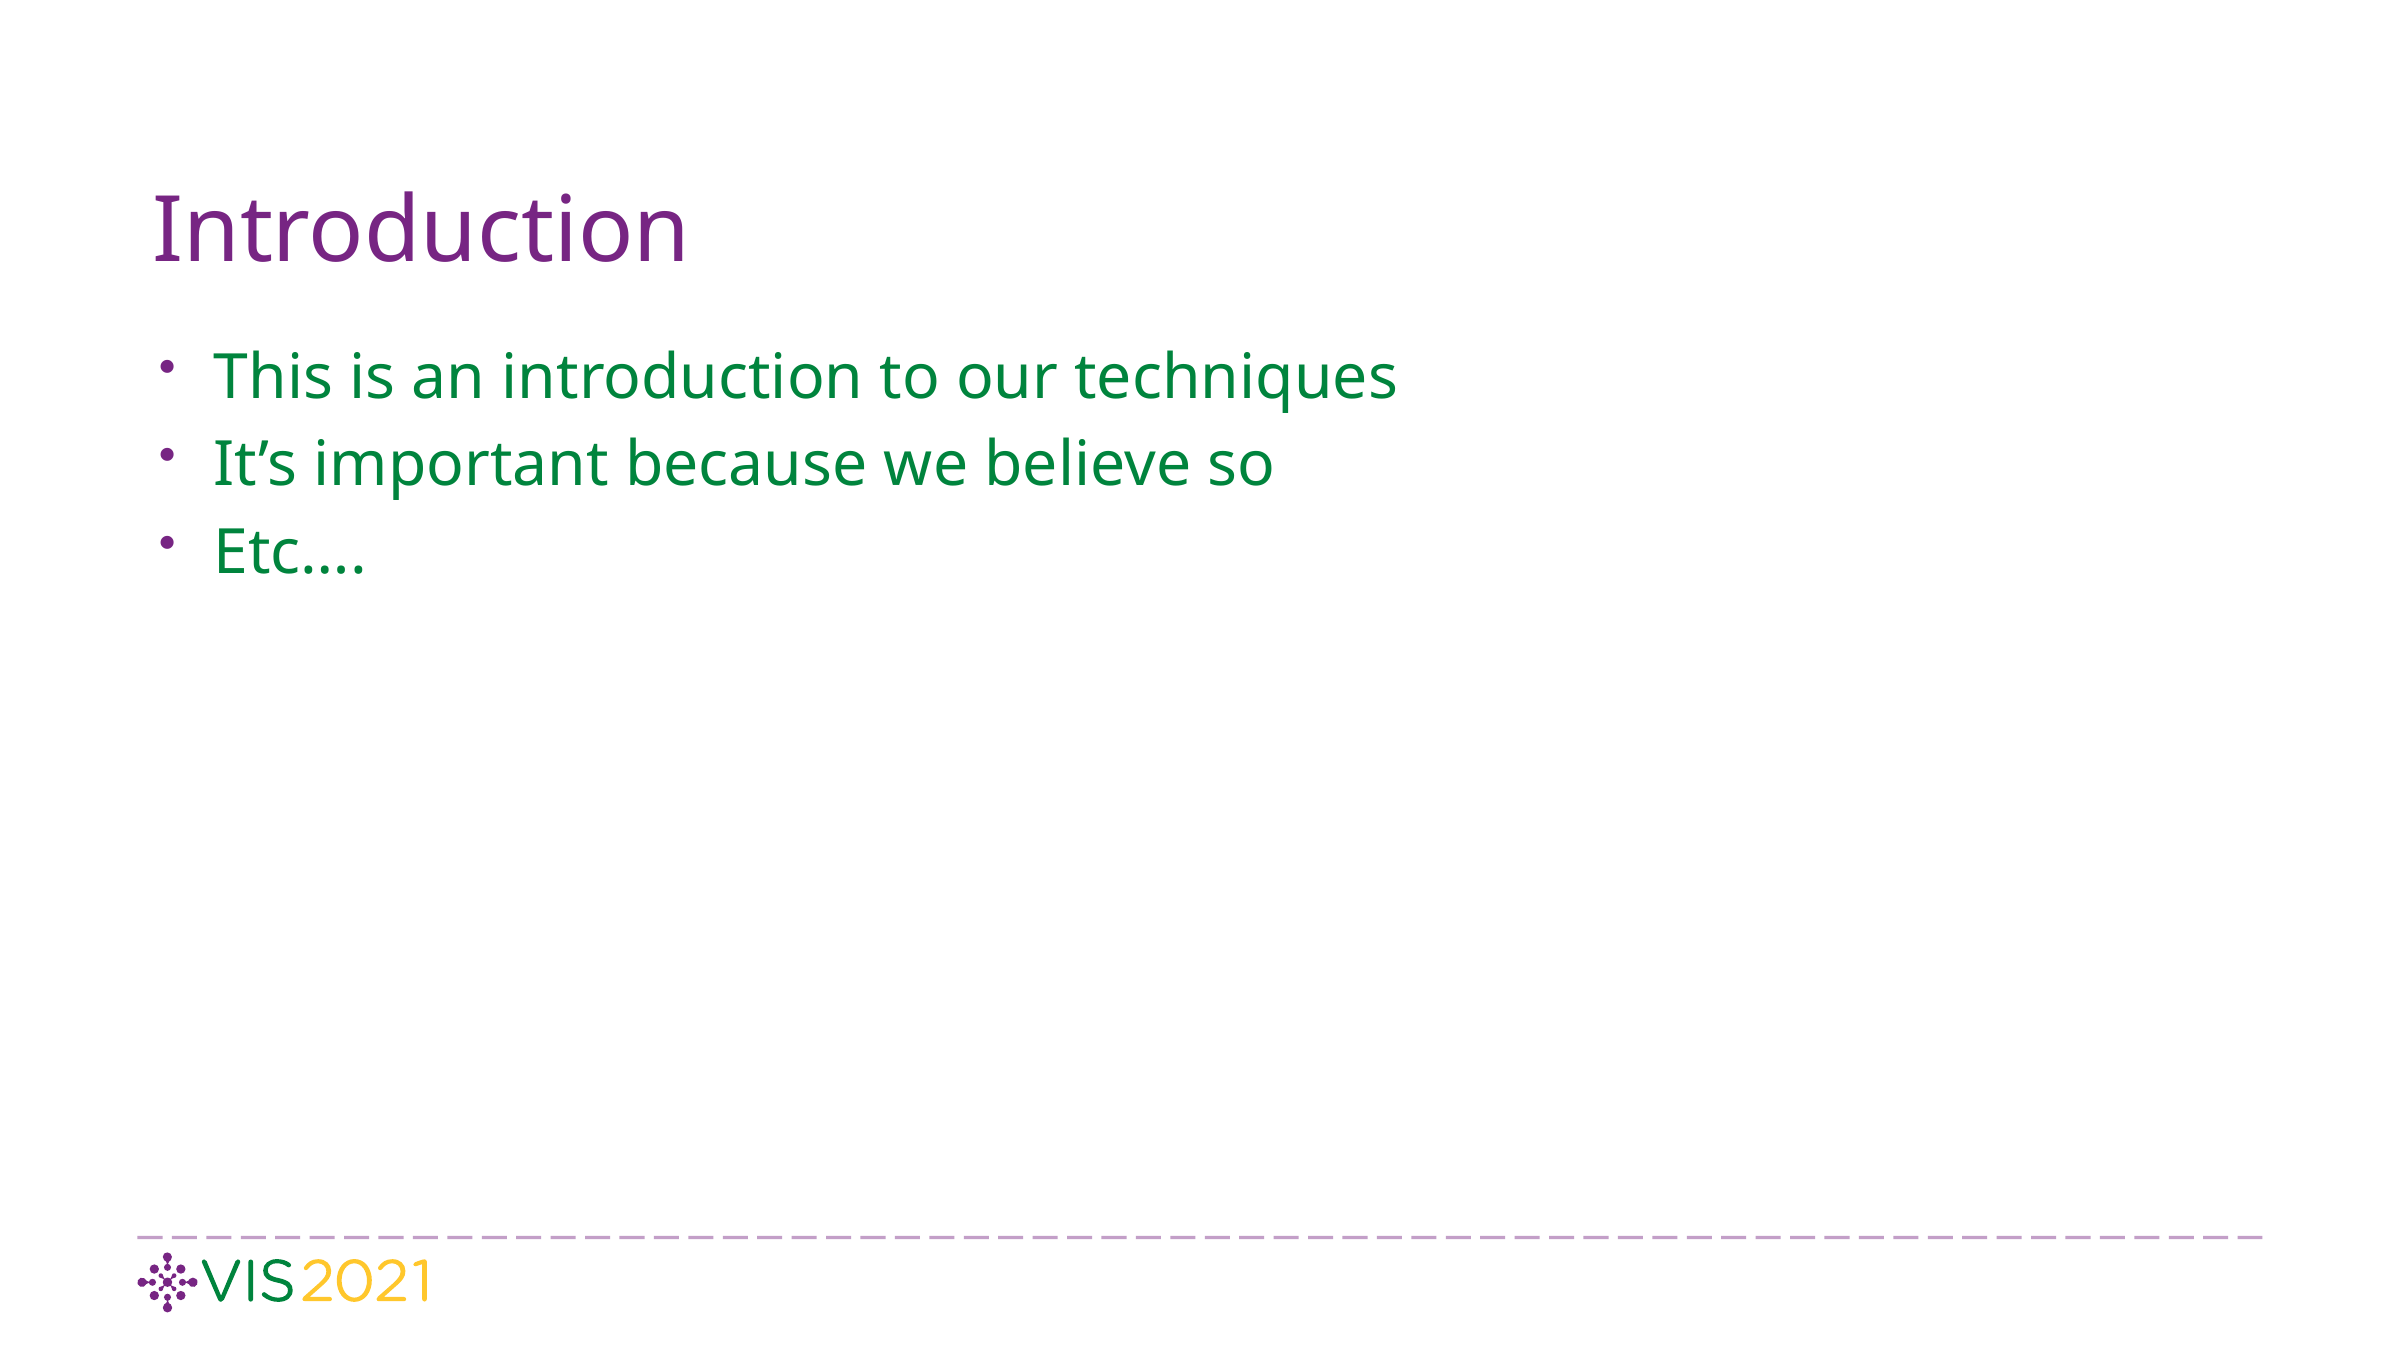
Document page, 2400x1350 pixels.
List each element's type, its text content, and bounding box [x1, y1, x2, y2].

title Introduction [137, 53, 2263, 288]
list This is an introduction to our techniques It’s important because we believe so Etc…. [137, 324, 2263, 1201]
